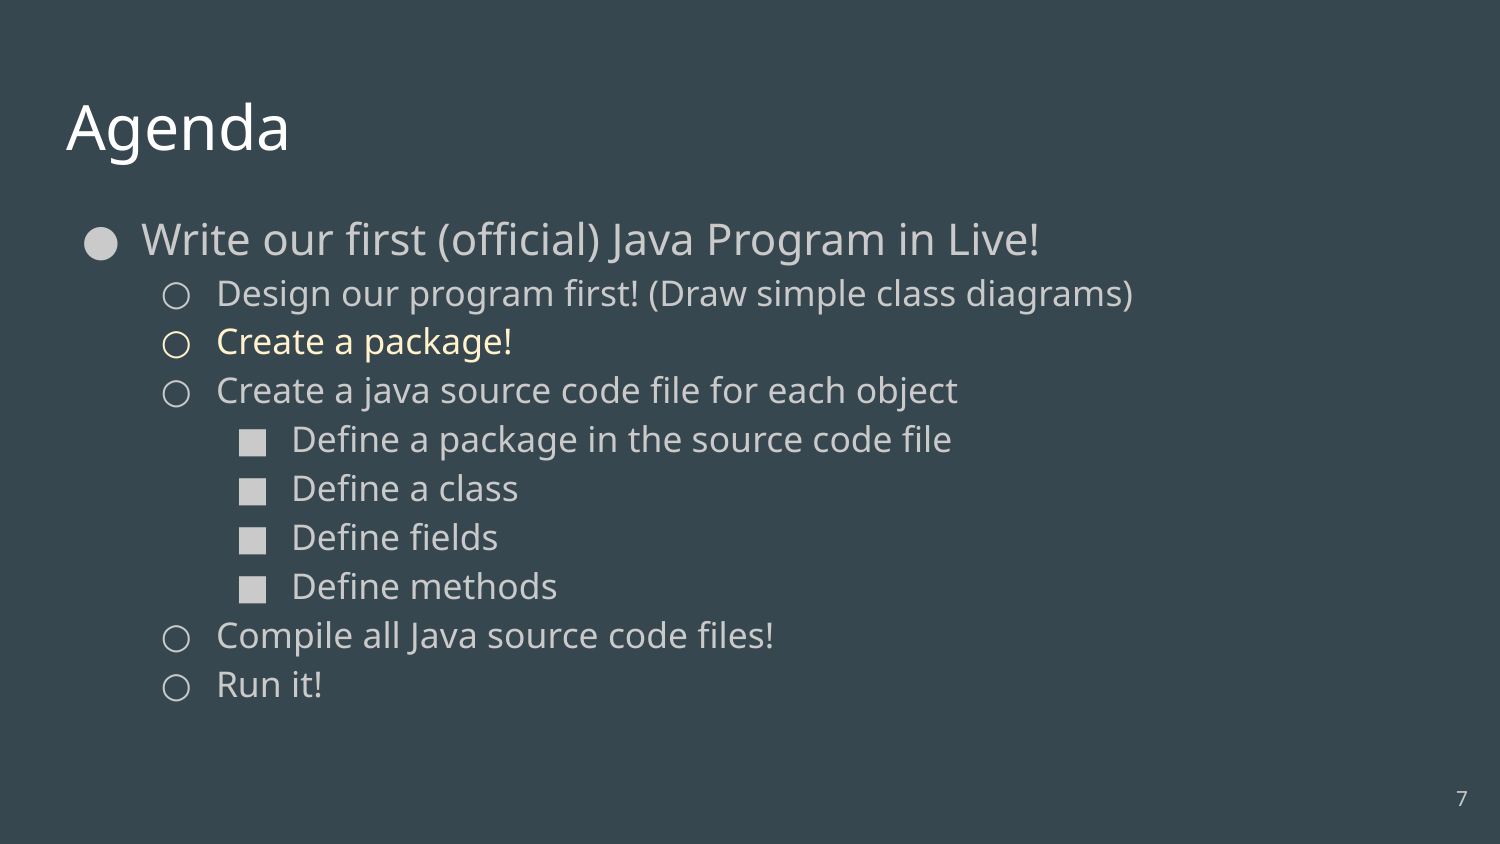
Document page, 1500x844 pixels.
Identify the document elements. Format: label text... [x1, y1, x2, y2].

slide_number ‹#› [1392, 767, 1483, 833]
title Agenda [51, 72, 1449, 167]
list Write our first (official) Java Program in Live! Design our program first! (Draw simple class diagrams) Create a package! Create a java source code file for each object Define a package in the source code file Define a class Define fields Define methods Compile all Java source code files! Run it! [51, 189, 1449, 750]
